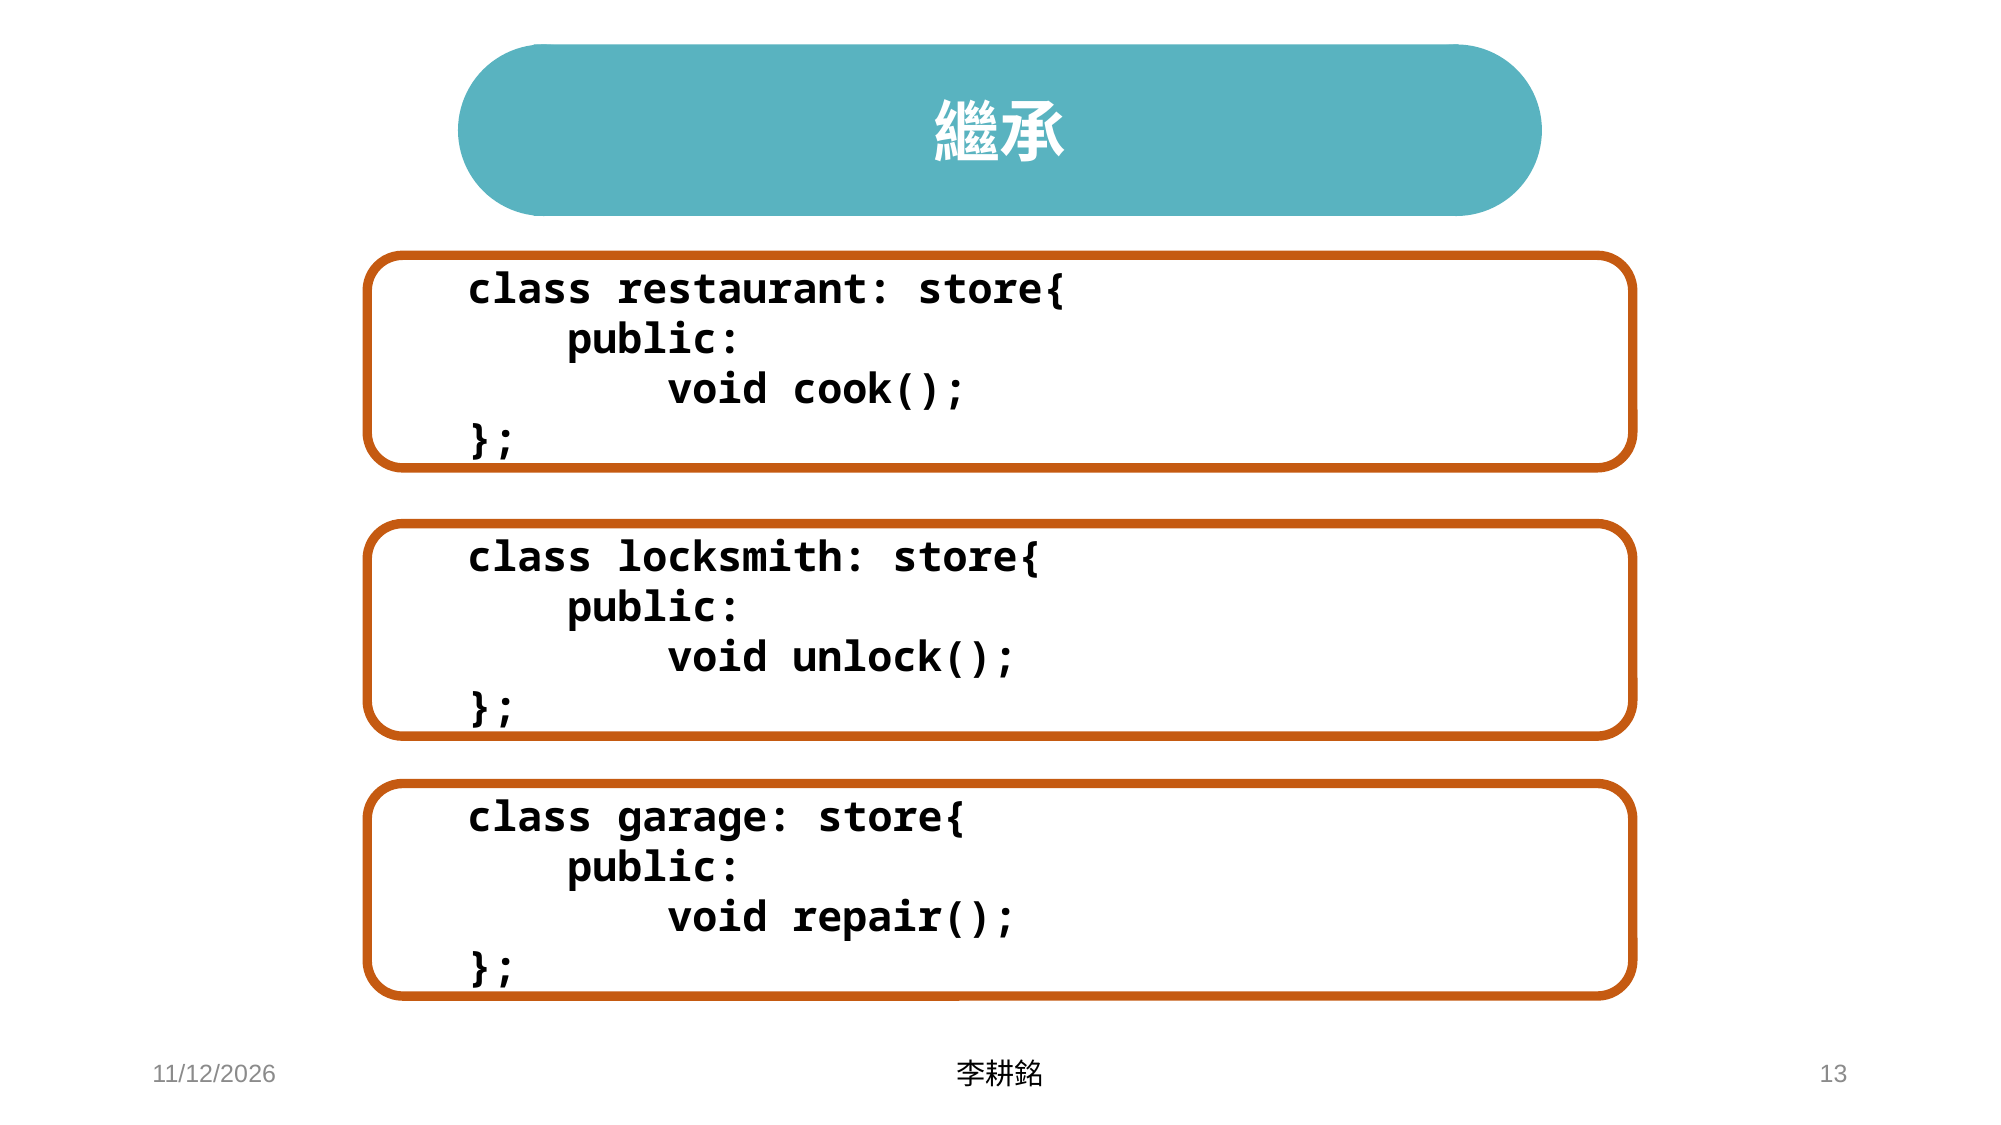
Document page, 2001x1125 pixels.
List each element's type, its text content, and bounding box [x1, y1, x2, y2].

text_box class restaurant: store{ public: void cook(); }; [366, 254, 1634, 469]
text_box class garage: store{ public: void repair(); }; [366, 782, 1634, 998]
title 繼承 [137, 44, 1863, 217]
footer 李耕銘 [662, 1042, 1338, 1103]
slide_number 13 [1412, 1042, 1863, 1103]
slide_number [137, 1042, 588, 1103]
text_box class locksmith: store{ public: void unlock(); }; [366, 522, 1634, 738]
